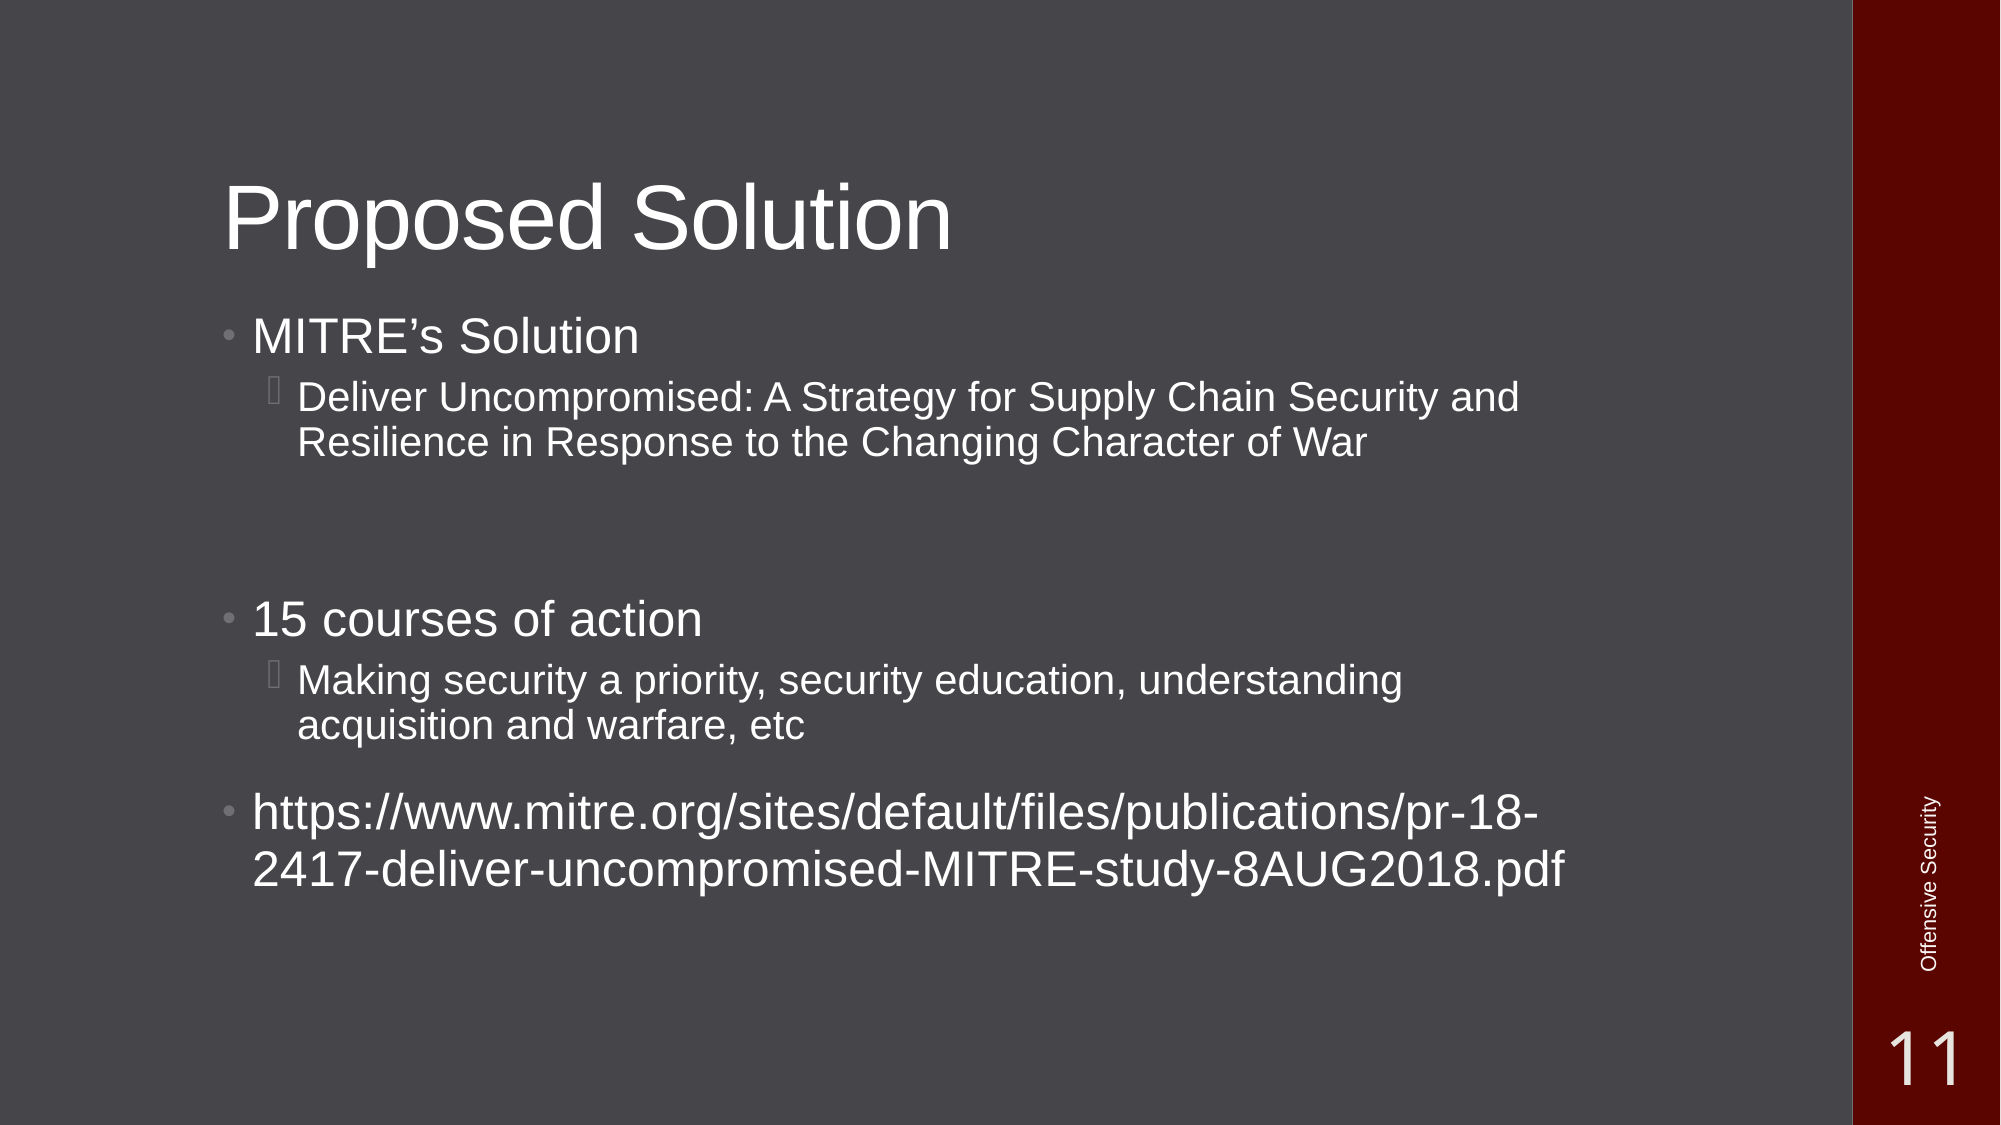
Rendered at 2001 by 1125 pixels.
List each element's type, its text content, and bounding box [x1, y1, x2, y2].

list MITRE’s Solution Deliver Uncompromised: A Strategy for Supply Chain Security and Resilience in Response to the Changing Character of War 15 courses of action Making security a priority, security education, understanding acquisition and warfare, etc https://www.mitre.org/sites/default/files/publications/pr-18-2417-deliver-uncompromised-MITRE-study-8AUG2018.pdf [206, 299, 1617, 1014]
slide_number 11 [1852, 1012, 2000, 1110]
footer Offensive Security [1897, 400, 1958, 988]
title Proposed Solution [206, 60, 1797, 278]
